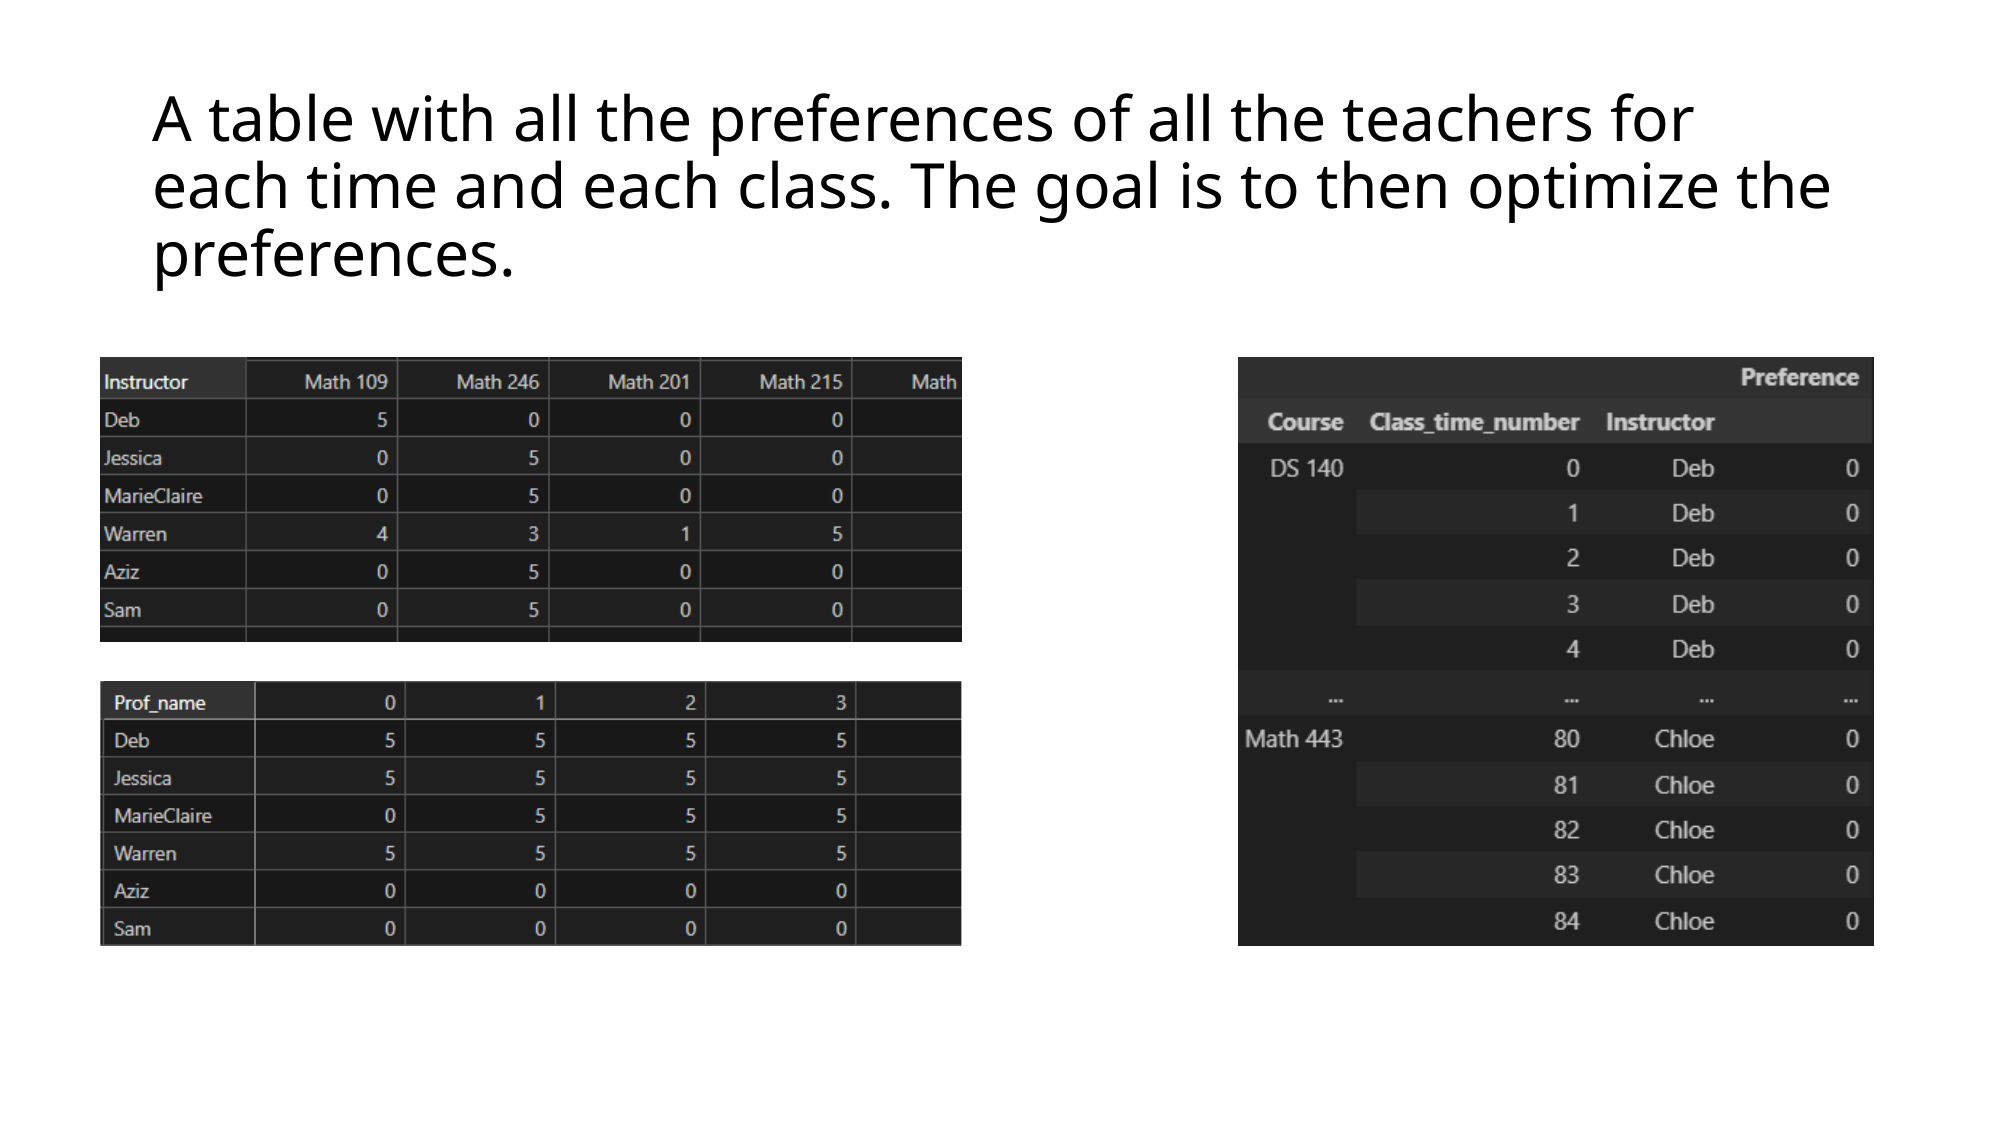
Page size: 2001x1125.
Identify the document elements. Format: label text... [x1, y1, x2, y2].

title A table with all the preferences of all the teachers for each time and each class. The goal is to then optimize the preferences. [137, 79, 1863, 298]
picture [100, 681, 962, 946]
picture [1238, 357, 1874, 946]
picture [100, 357, 962, 642]
